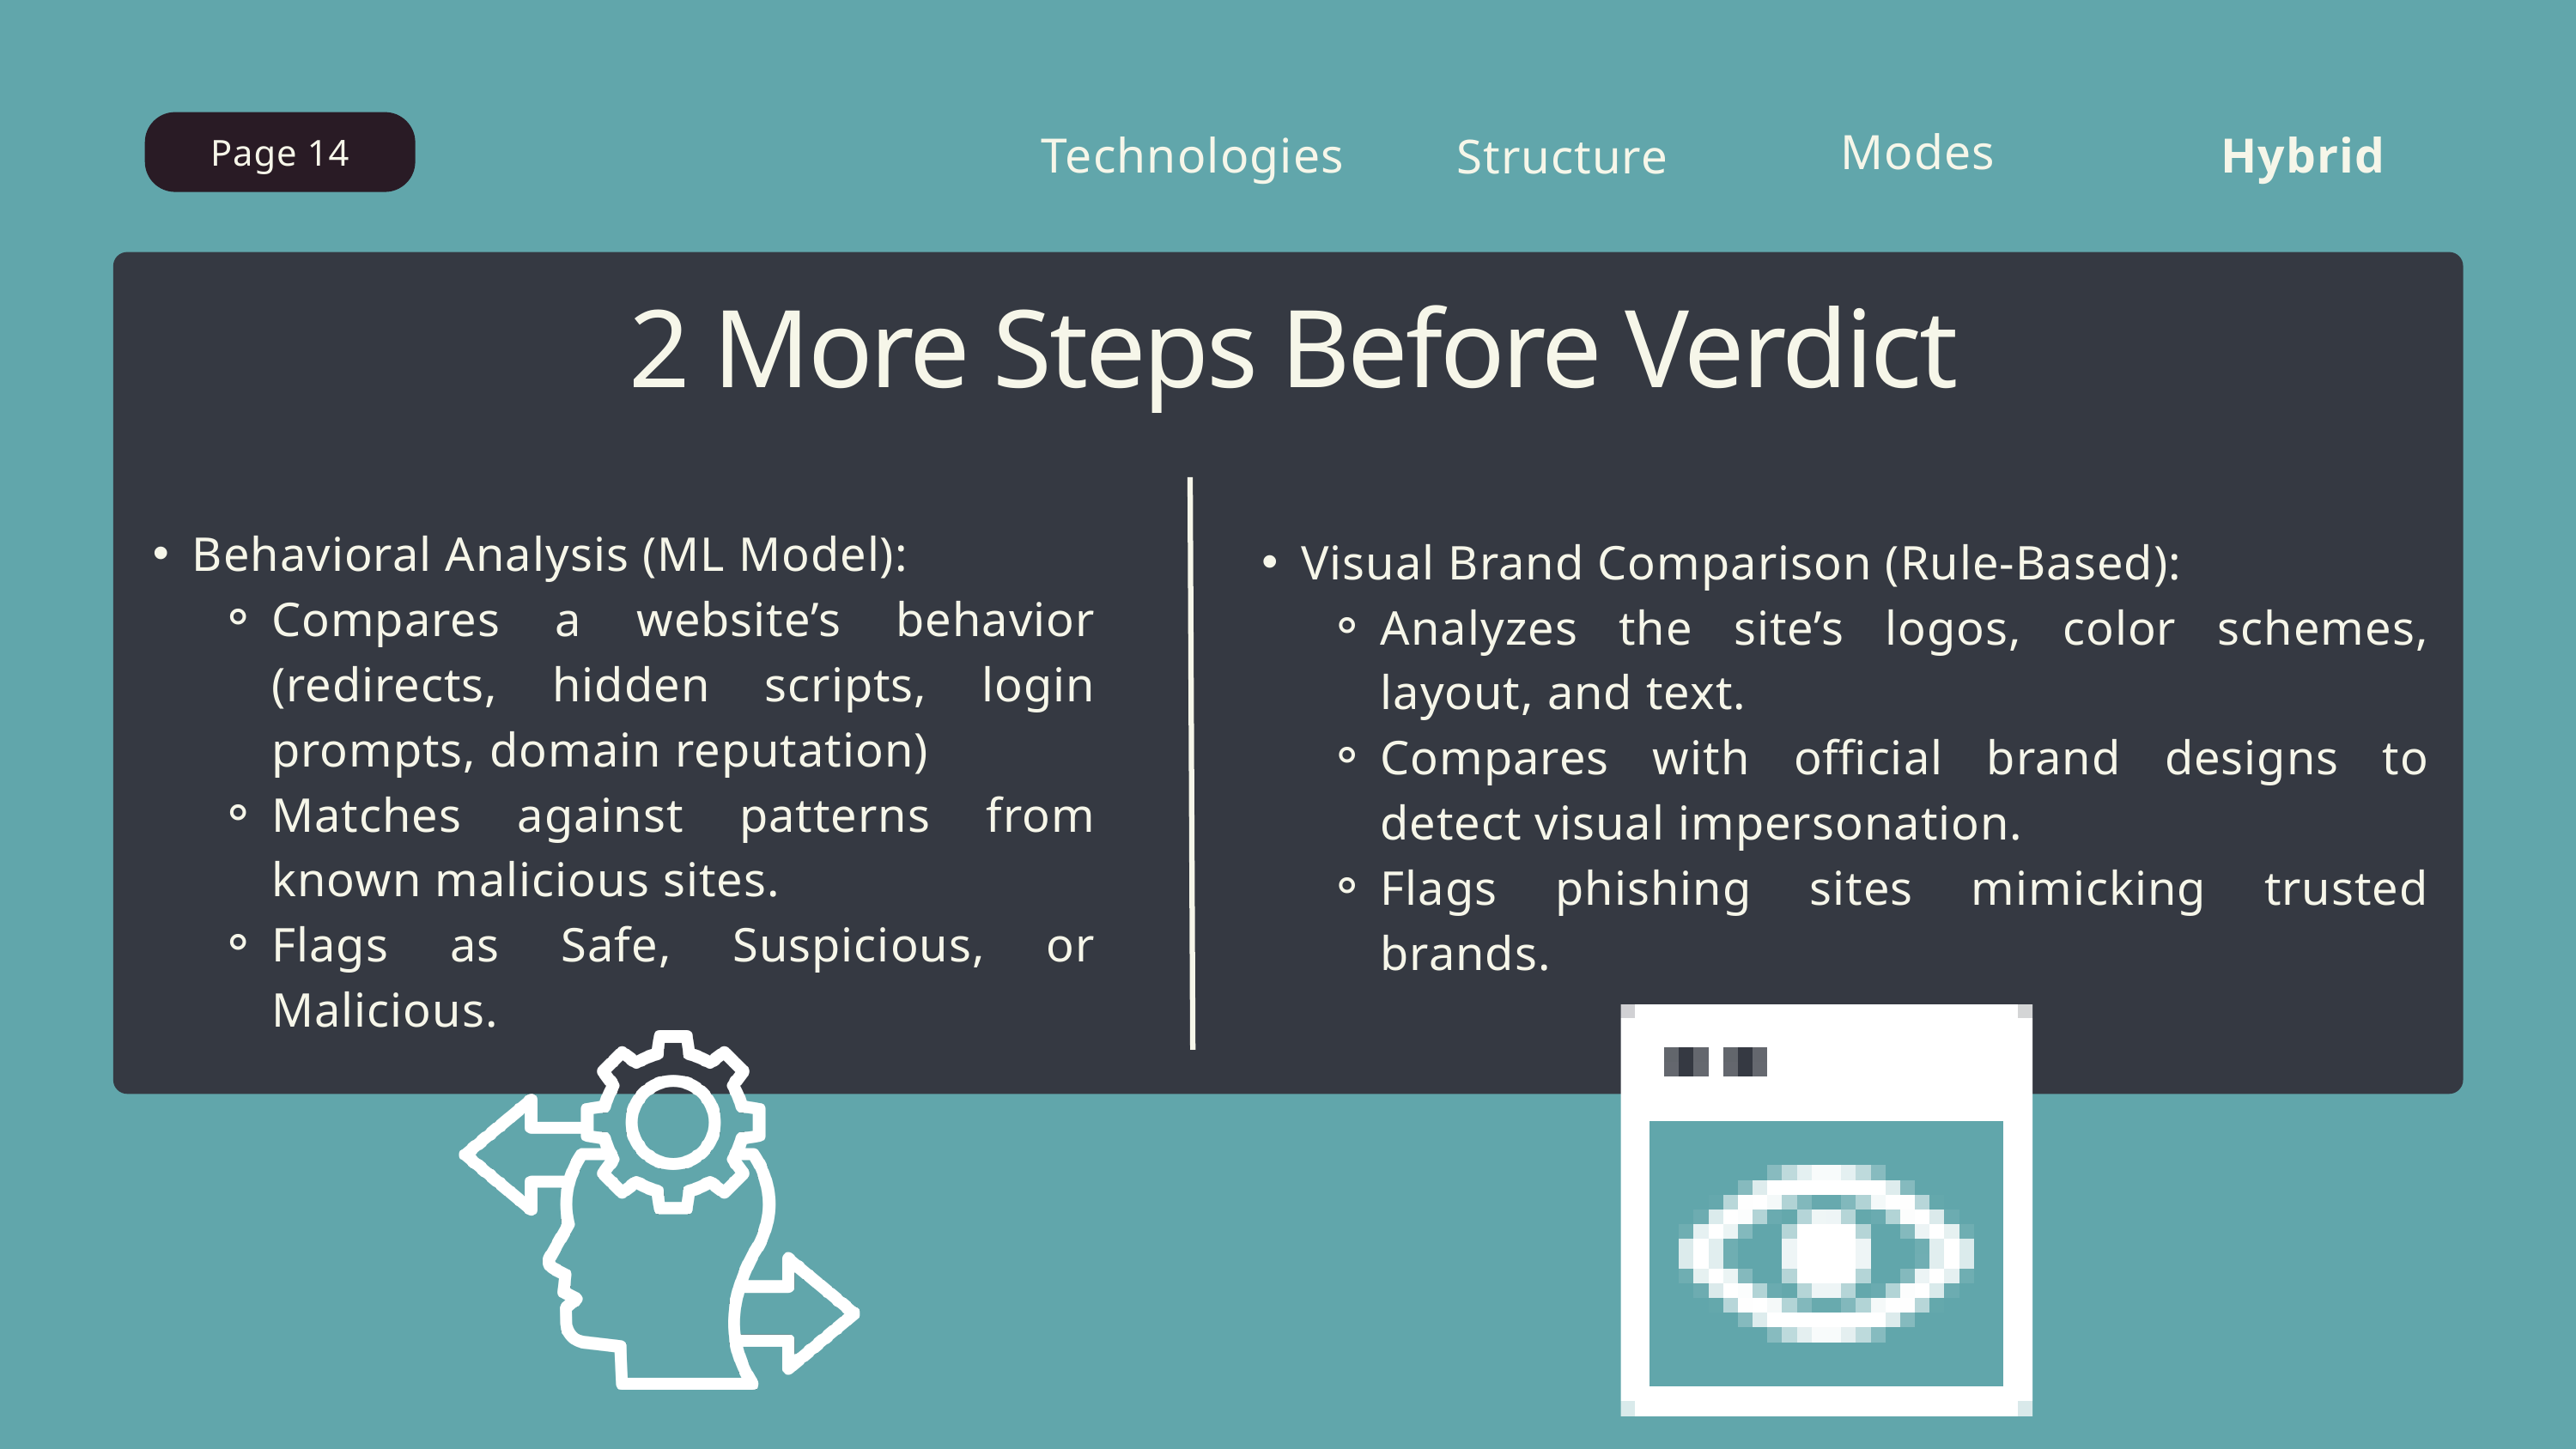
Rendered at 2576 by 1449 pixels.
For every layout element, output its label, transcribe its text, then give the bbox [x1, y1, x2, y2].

text_box Modes [1739, 112, 2096, 179]
text_box [459, 1104, 860, 1390]
text_box [1620, 1104, 2033, 1416]
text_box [112, 252, 2464, 1094]
text_box Structure [1384, 117, 1740, 184]
text_box Technologies [1000, 116, 1386, 183]
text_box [144, 112, 416, 192]
text_box Hybrid [2095, 116, 2510, 183]
